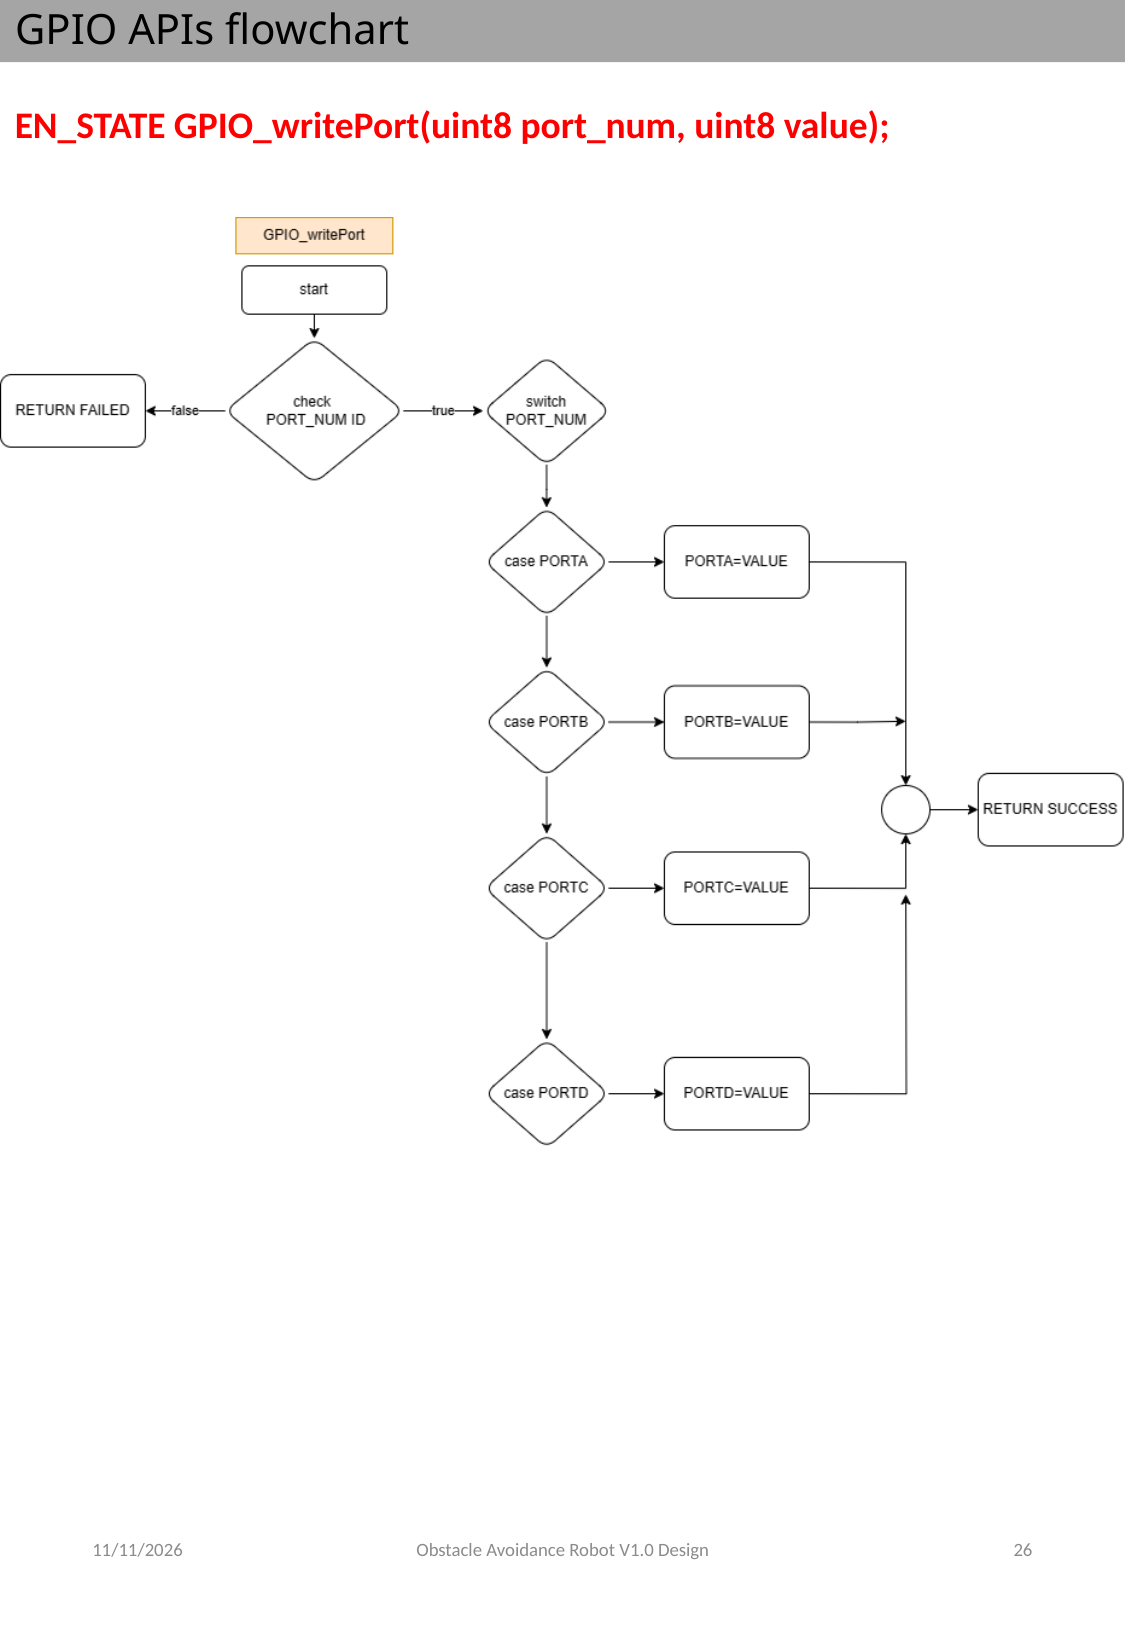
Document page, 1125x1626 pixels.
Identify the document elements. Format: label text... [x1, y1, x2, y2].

text_box EN_STATE GPIO_writePort(uint8 port_num, uint8 value); [0, 93, 1125, 154]
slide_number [77, 1506, 331, 1593]
picture [0, 217, 1125, 1150]
slide_number 26 [794, 1506, 1048, 1593]
footer Obstacle Avoidance Robot V1.0 Design [372, 1506, 753, 1593]
text_box GPIO APIs flowchart [0, 0, 1125, 63]
